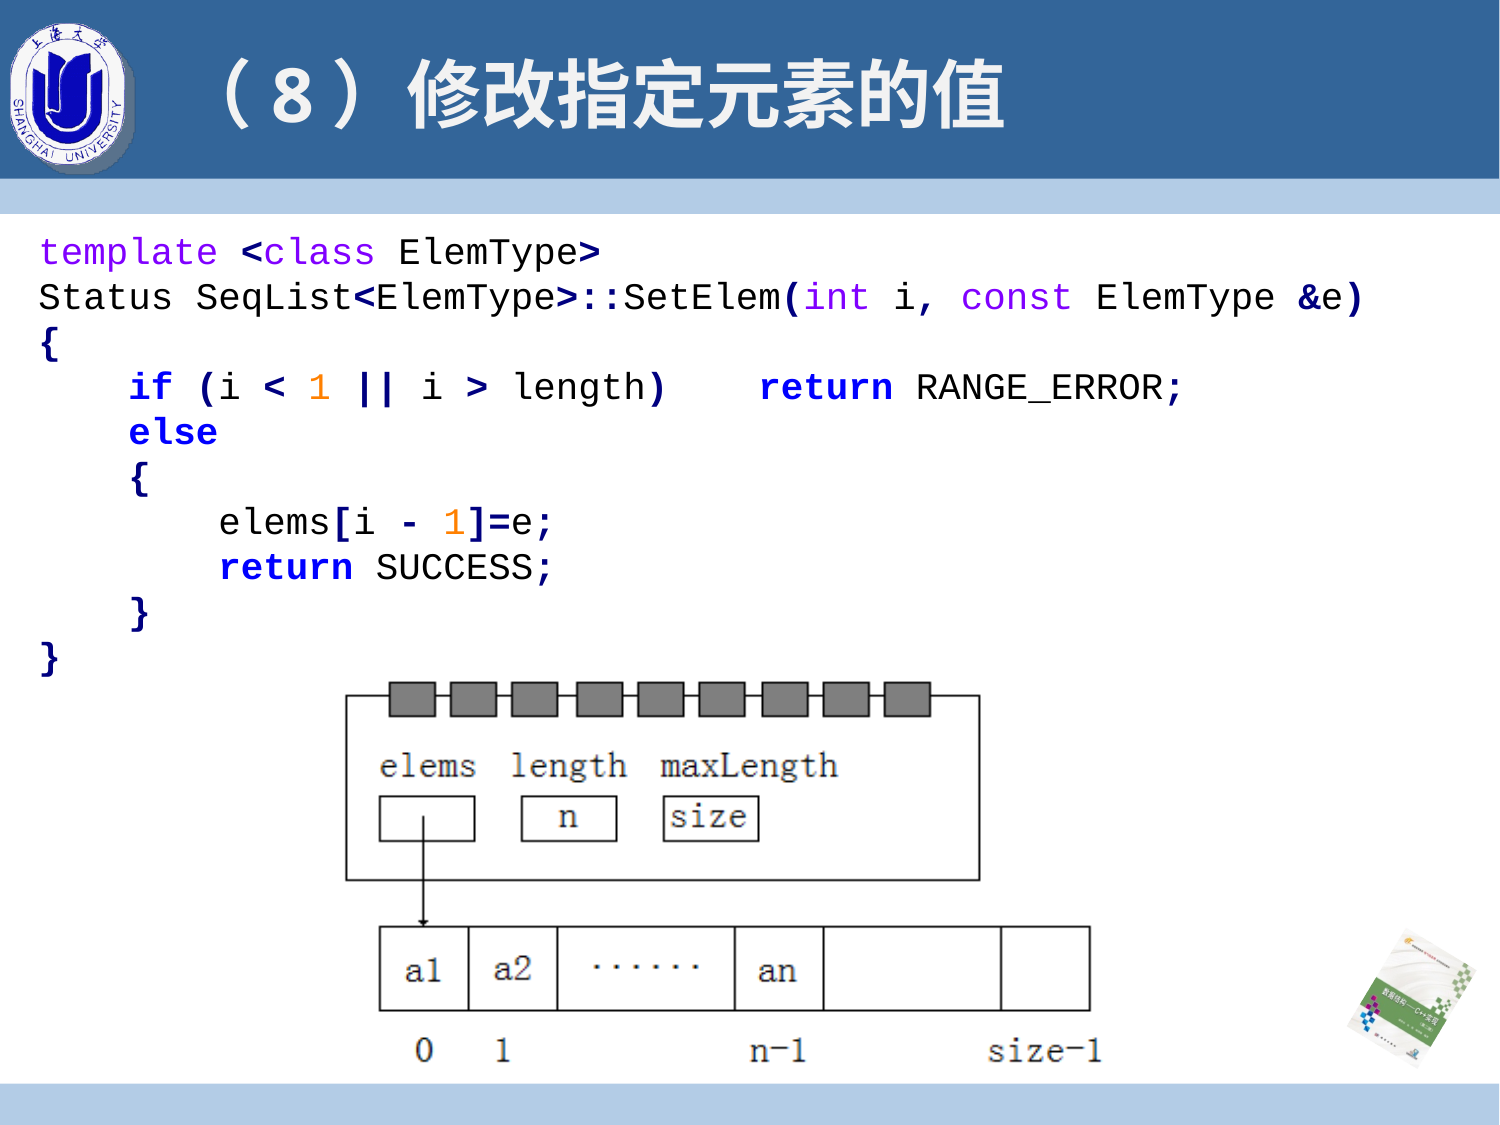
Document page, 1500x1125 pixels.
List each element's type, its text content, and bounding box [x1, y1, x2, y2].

picture [336, 670, 1111, 1079]
picture [4, 17, 128, 176]
title （8）修改指定元素的值 [162, 23, 1436, 161]
text_box template <class ElemType> Status SeqList<ElemType>::SetElem(int i, const ElemType &e) { if (i < 1 || i > length) return RANGE_ERROR; else { elems[i - 1]=e; return SUCCESS; } } [23, 219, 1465, 685]
picture [1347, 928, 1476, 1068]
